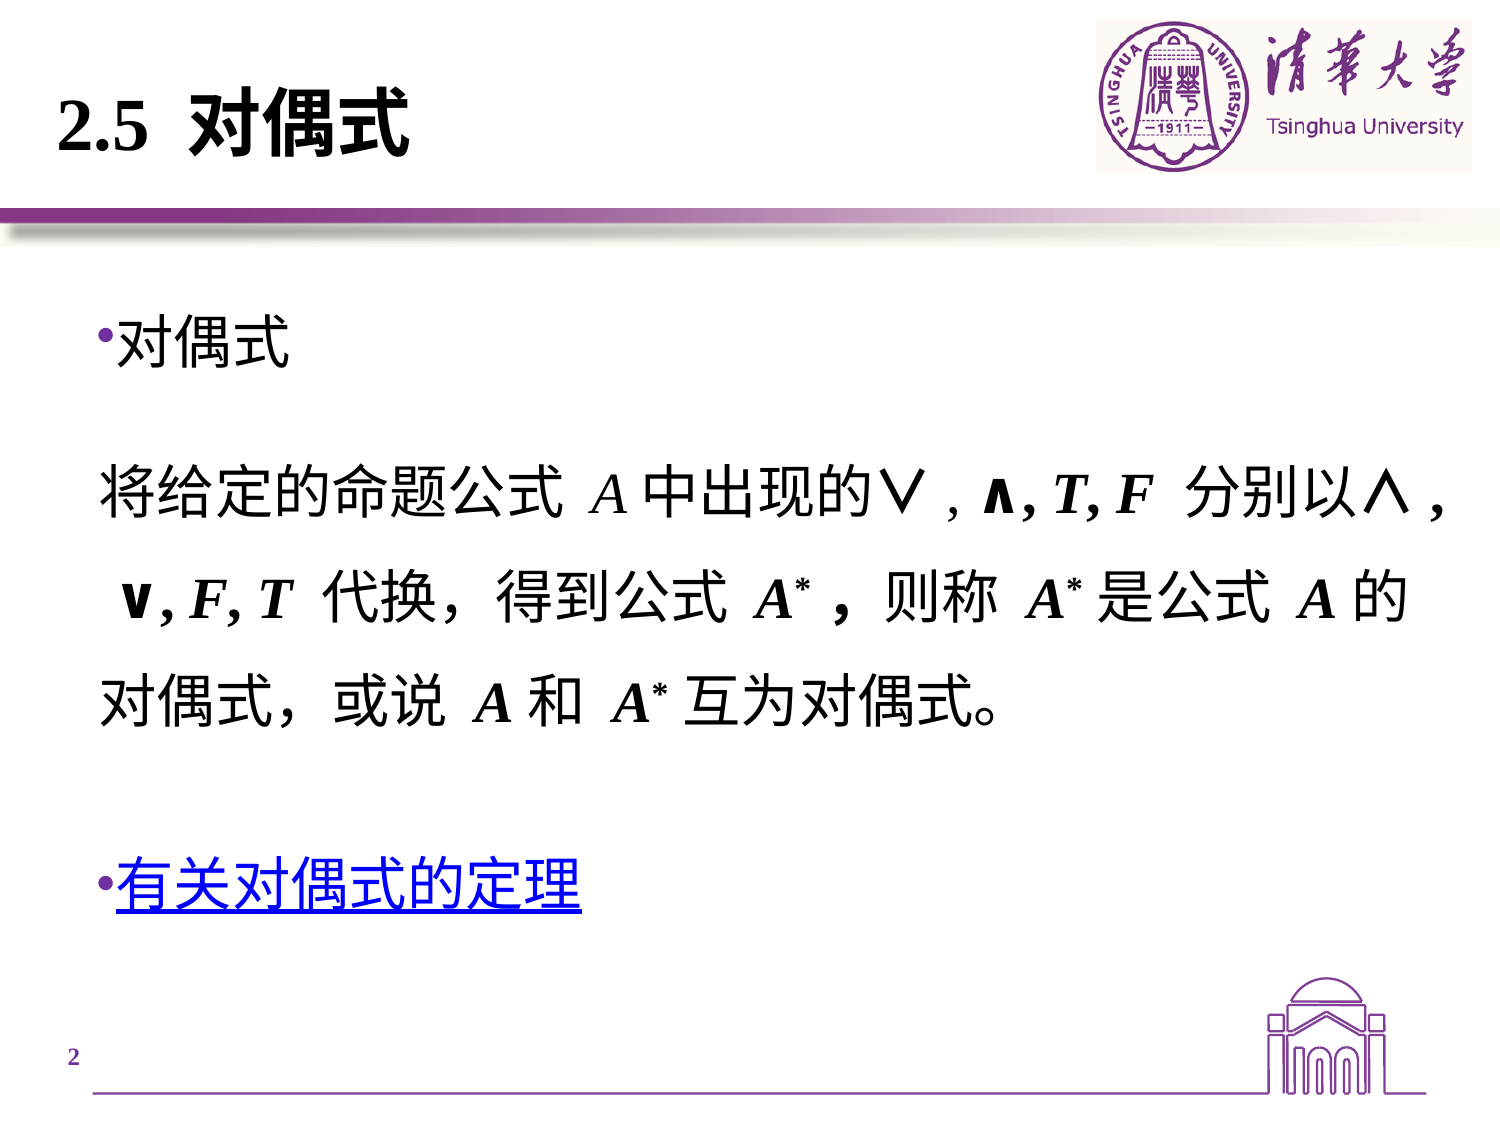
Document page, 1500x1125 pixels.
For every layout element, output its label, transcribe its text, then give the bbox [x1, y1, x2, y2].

picture [1096, 19, 1472, 173]
title 2.5 对偶式 [41, 45, 1097, 197]
picture [0, 208, 1500, 247]
list 对偶式 将给定的命题公式 A中出现的∨, ∧, T, F 分别以∧, ∨, F, T 代换，得到公式 A*，则称 A*是公式 A的对偶式，或说 A和 A*互为对偶式。 有关对偶式的定理 [41, 262, 1435, 1005]
